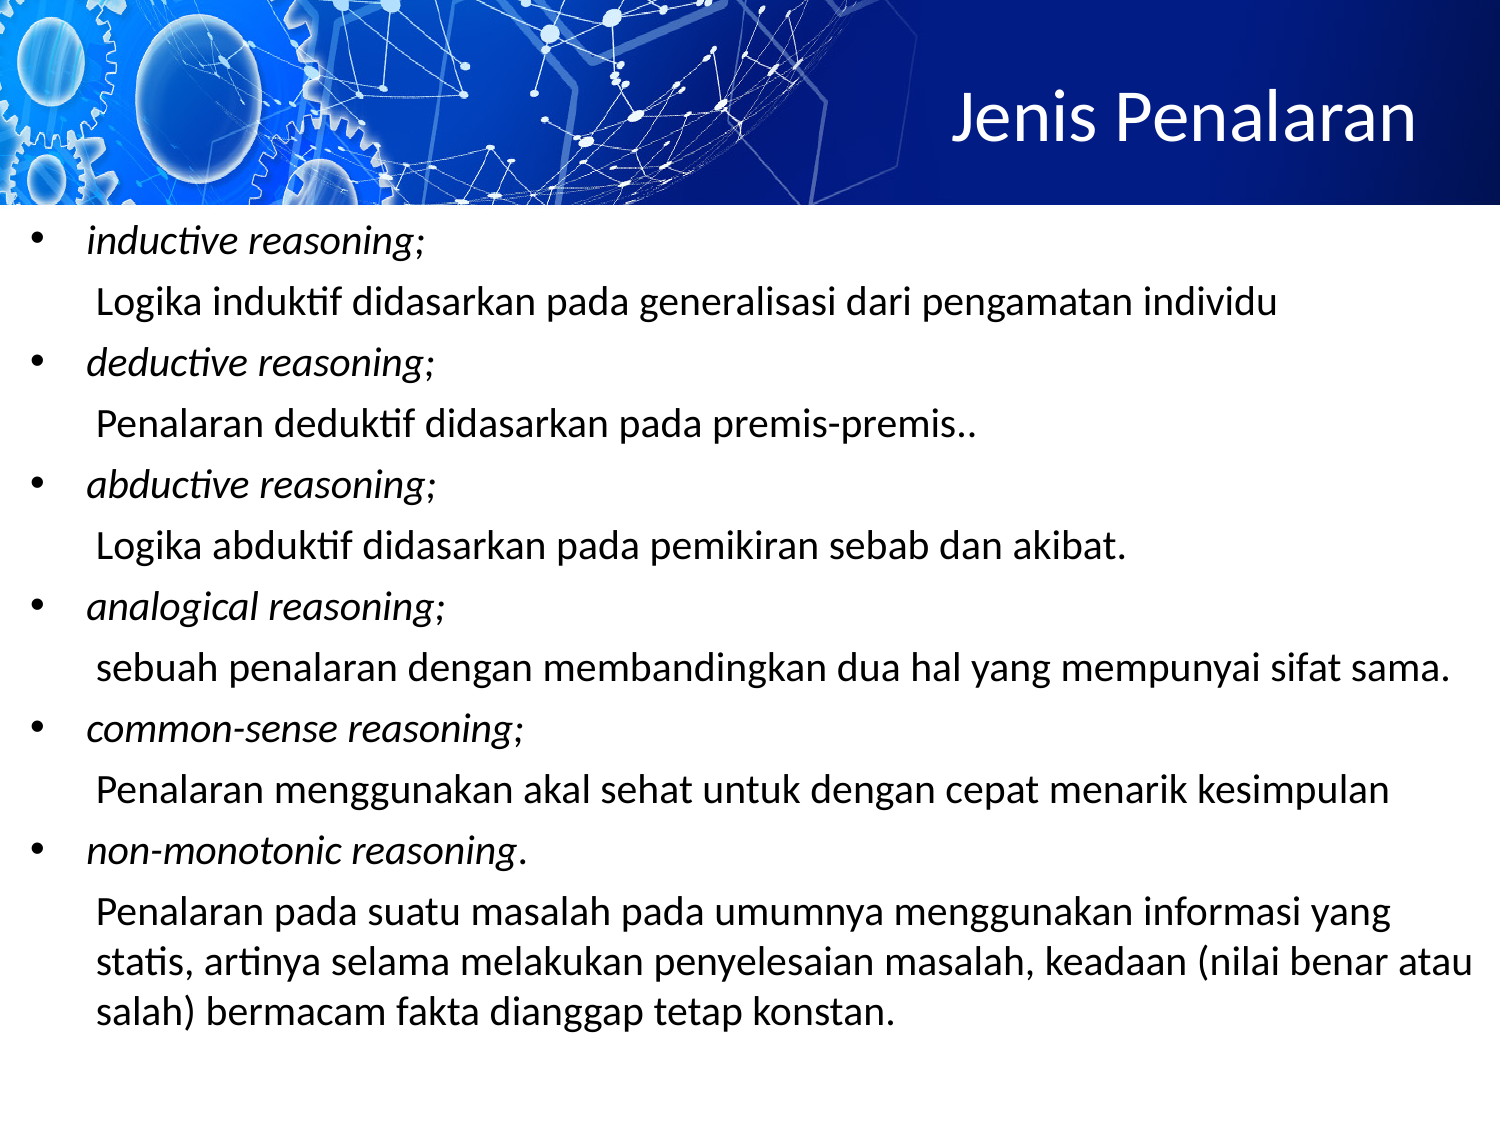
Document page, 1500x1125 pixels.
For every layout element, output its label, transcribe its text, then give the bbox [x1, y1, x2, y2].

picture [0, 0, 1500, 1125]
list inductive reasoning; Logika induktif didasarkan pada generalisasi dari pengamatan individu deductive reasoning; Penalaran deduktif didasarkan pada premis-premis.. abductive reasoning; Logika abduktif didasarkan pada pemikiran sebab dan akibat. analogical reasoning; sebuah penalaran dengan membandingkan dua hal yang mempunyai sifat sama. common-sense reasoning; Penalaran menggunakan akal sehat untuk dengan cepat menarik kesimpulan non-monotonic reasoning. Penalaran pada suatu masalah pada umumnya menggunakan informasi yang statis, artinya selama melakukan penyelesaian masalah, keadaan (nilai benar atau salah) bermacam fakta dianggap tetap konstan. [3, 205, 1500, 1125]
title Jenis Penalaran [78, 28, 1434, 196]
